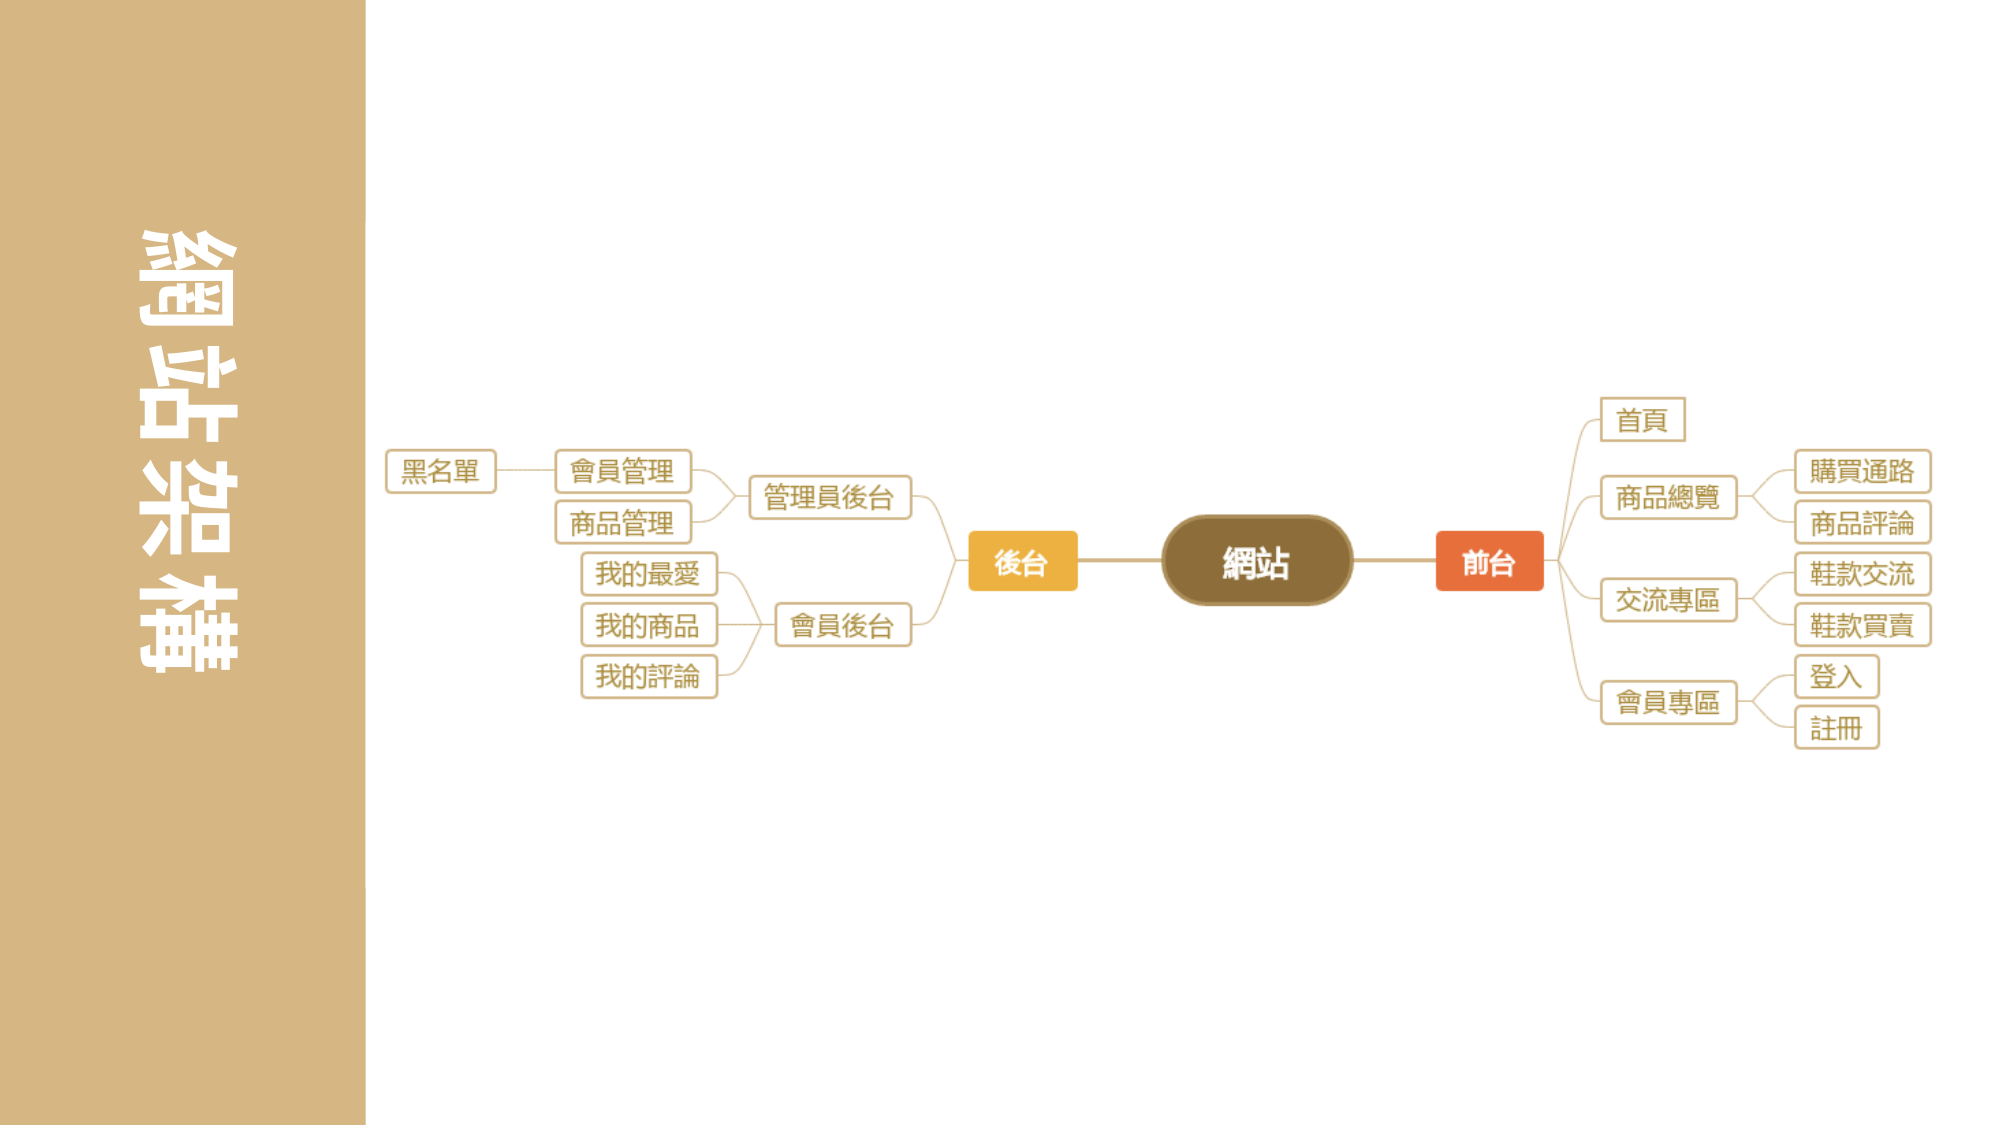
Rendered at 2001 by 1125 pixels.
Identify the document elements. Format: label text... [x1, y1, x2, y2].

picture [365, 222, 1954, 888]
text_box 網站架構 [104, 212, 261, 799]
text_box [0, 0, 367, 1125]
